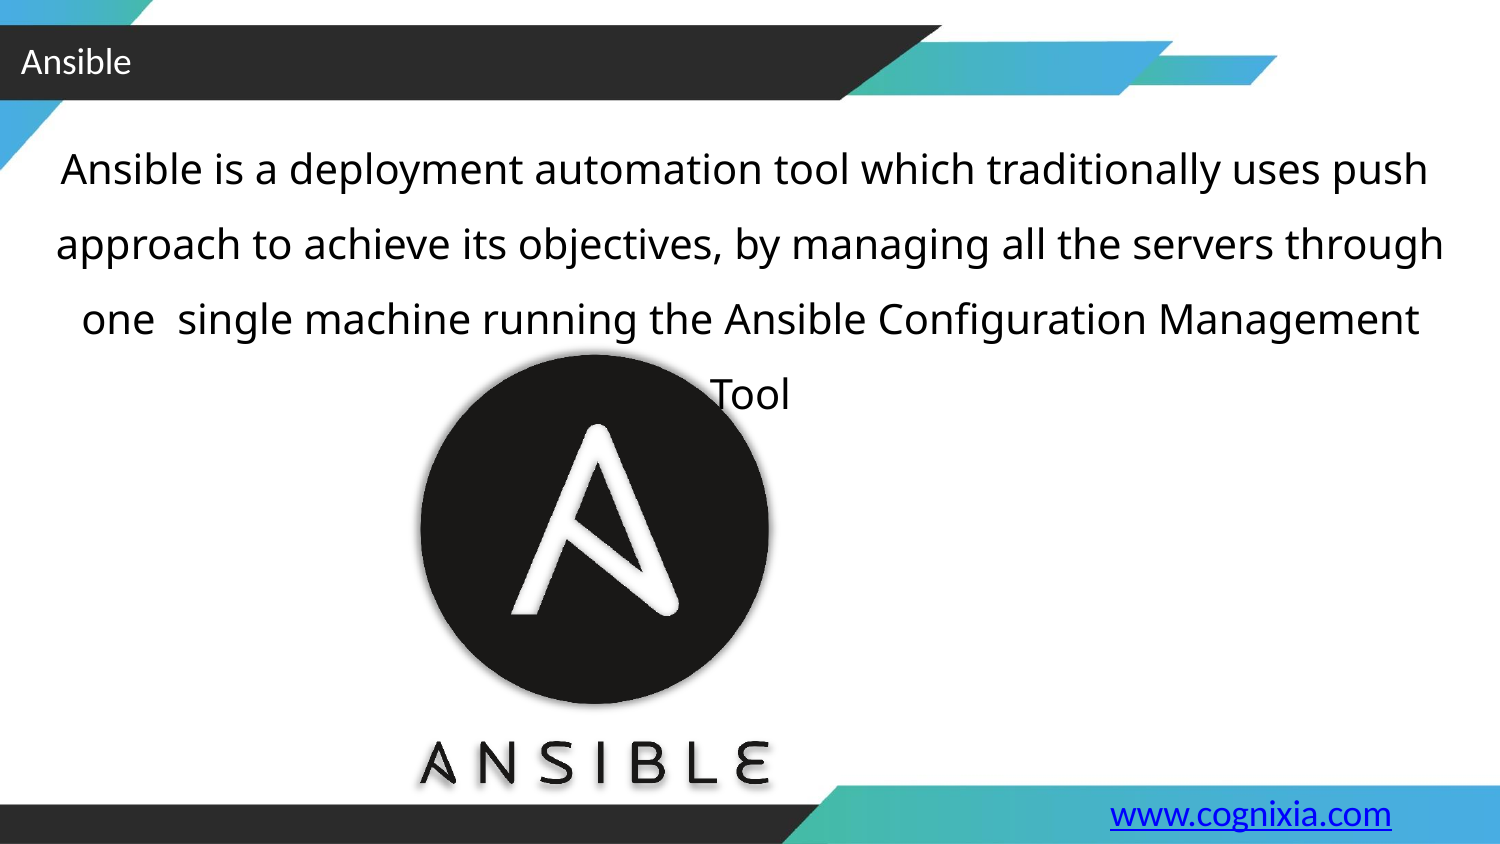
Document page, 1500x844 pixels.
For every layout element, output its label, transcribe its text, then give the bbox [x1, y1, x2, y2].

text_box www.cognixia.com [1107, 796, 1399, 835]
text_box Ansible is a deployment automation tool which traditionally uses push approach to achieve its objectives, by managing all the servers through one single machine running the Ansible Configuration Management Tool [53, 115, 1446, 418]
text_box Ansible [18, 35, 135, 83]
text_box [419, 354, 769, 786]
picture [0, 0, 1500, 844]
text_box [405, 339, 783, 801]
